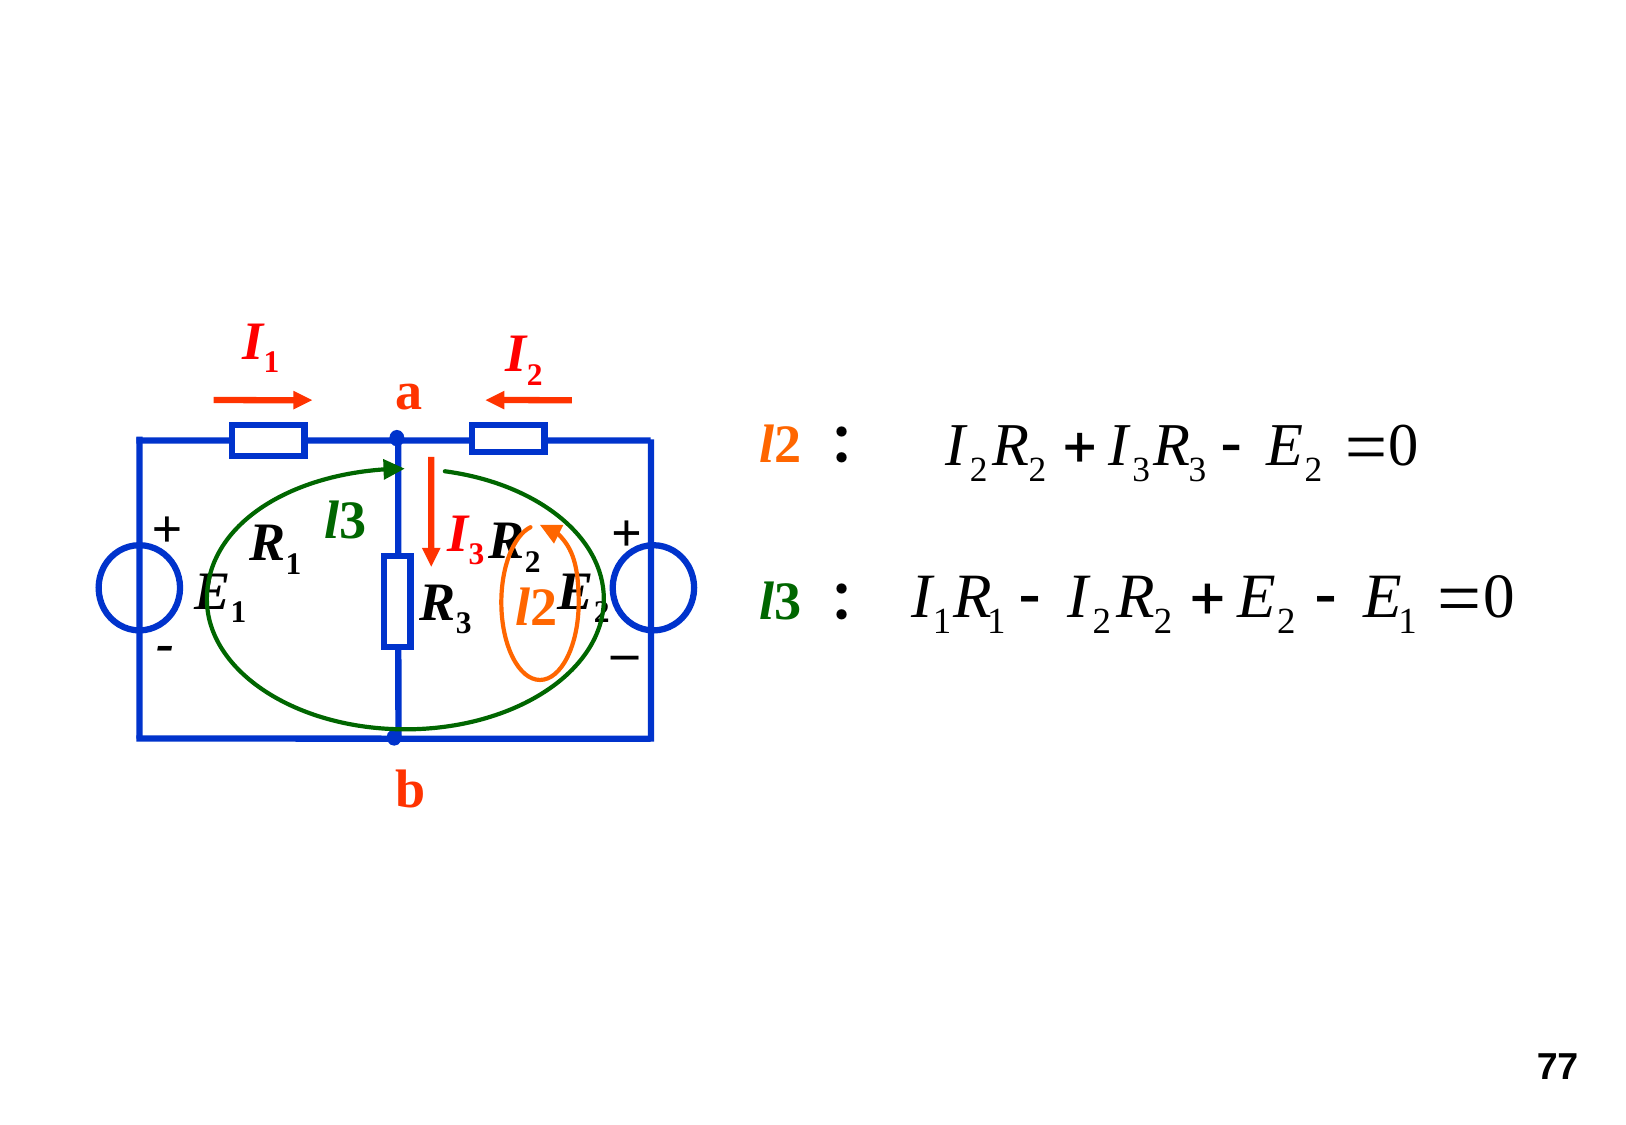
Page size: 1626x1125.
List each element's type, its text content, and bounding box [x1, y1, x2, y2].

text_box l2 ： [744, 400, 1295, 481]
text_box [206, 468, 605, 730]
picture [899, 549, 1527, 645]
text_box l3 ： [744, 557, 894, 638]
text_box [98, 297, 695, 827]
picture [934, 404, 1429, 497]
